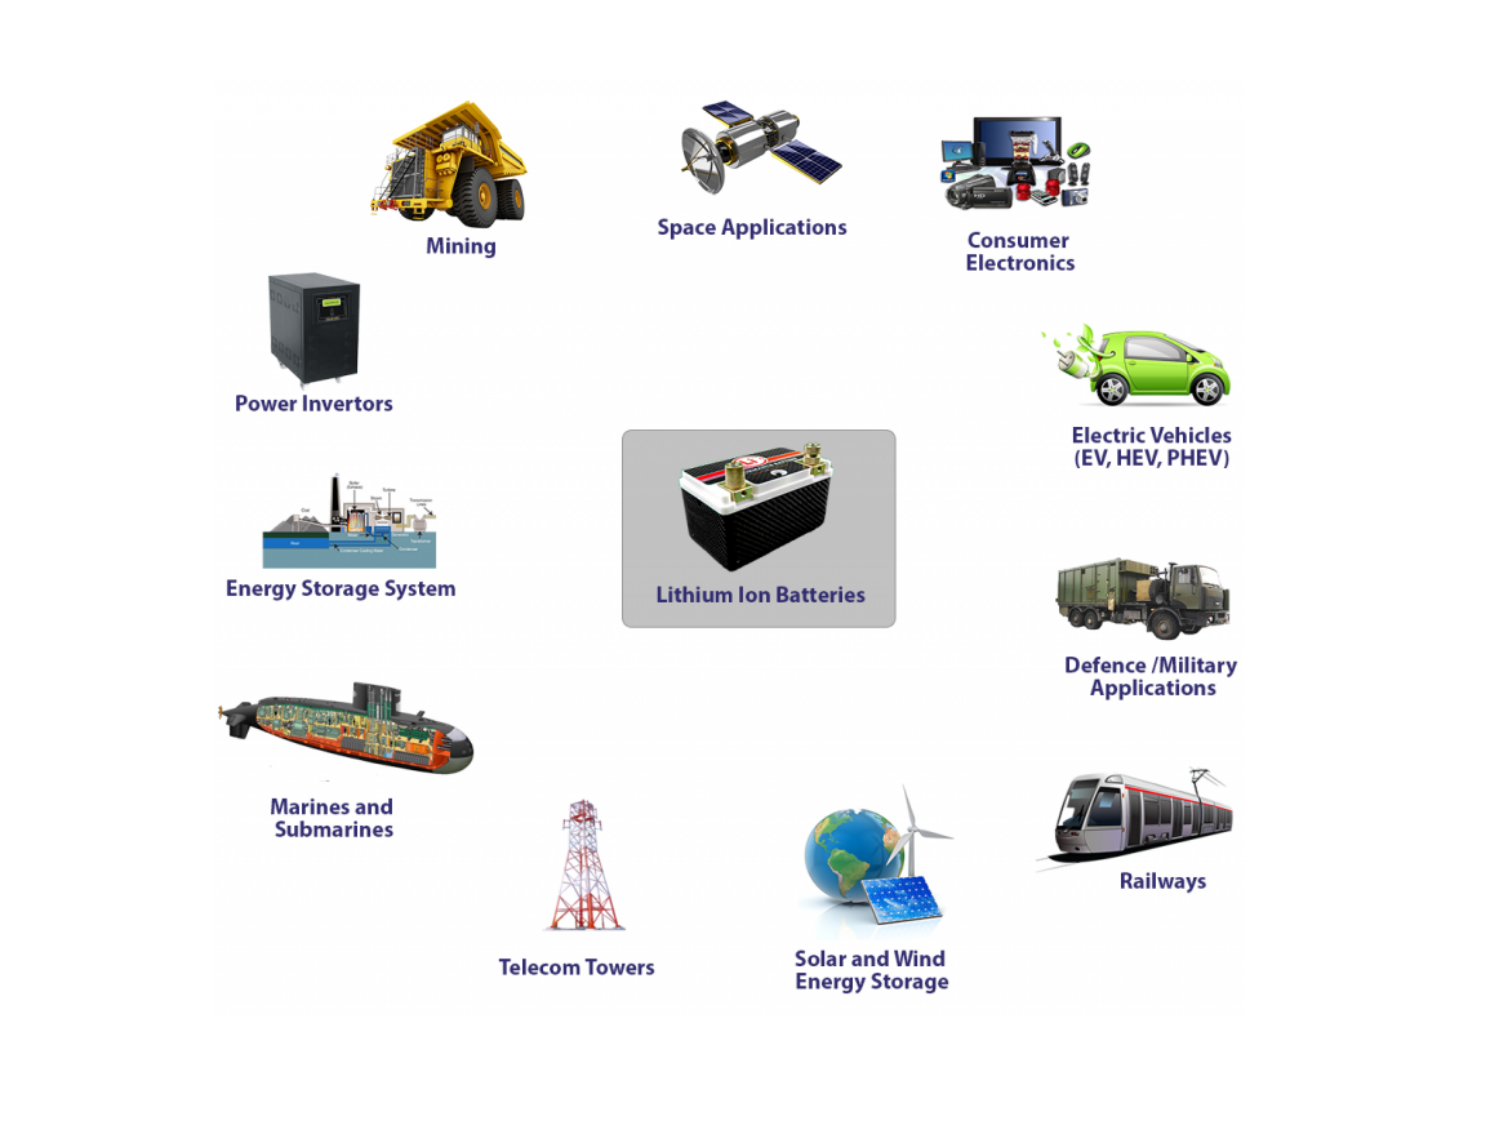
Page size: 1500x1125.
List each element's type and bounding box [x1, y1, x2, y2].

picture [213, 80, 1245, 1018]
